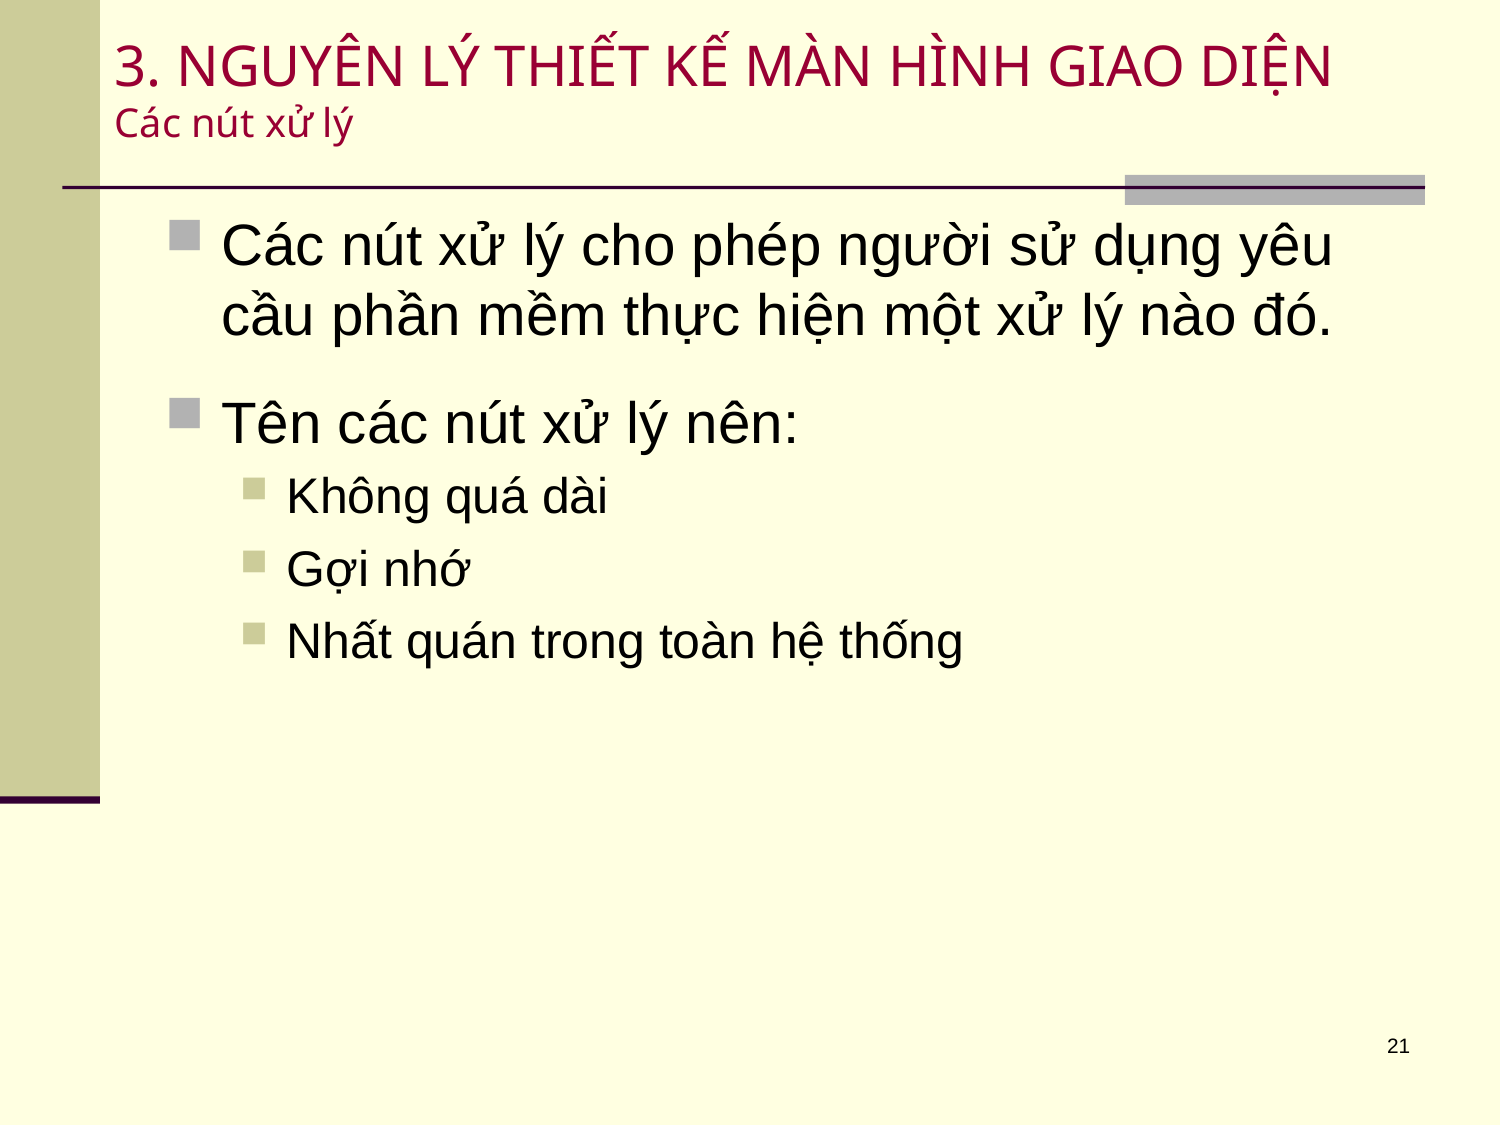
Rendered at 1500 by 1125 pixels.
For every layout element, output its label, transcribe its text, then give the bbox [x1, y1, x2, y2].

slide_number 21 [1112, 1025, 1425, 1100]
list Các nút xử lý cho phép người sử dụng yêu cầu phần mềm thực hiện một xử lý nào đó. Tên các nút xử lý nên: Không quá dài Gợi nhớ Nhất quán trong toàn hệ thống [150, 200, 1425, 981]
title 3. NGUYÊN LÝ THIẾT KẾ MÀN HÌNH GIAO DIỆN Các nút xử lý [99, 0, 1425, 175]
